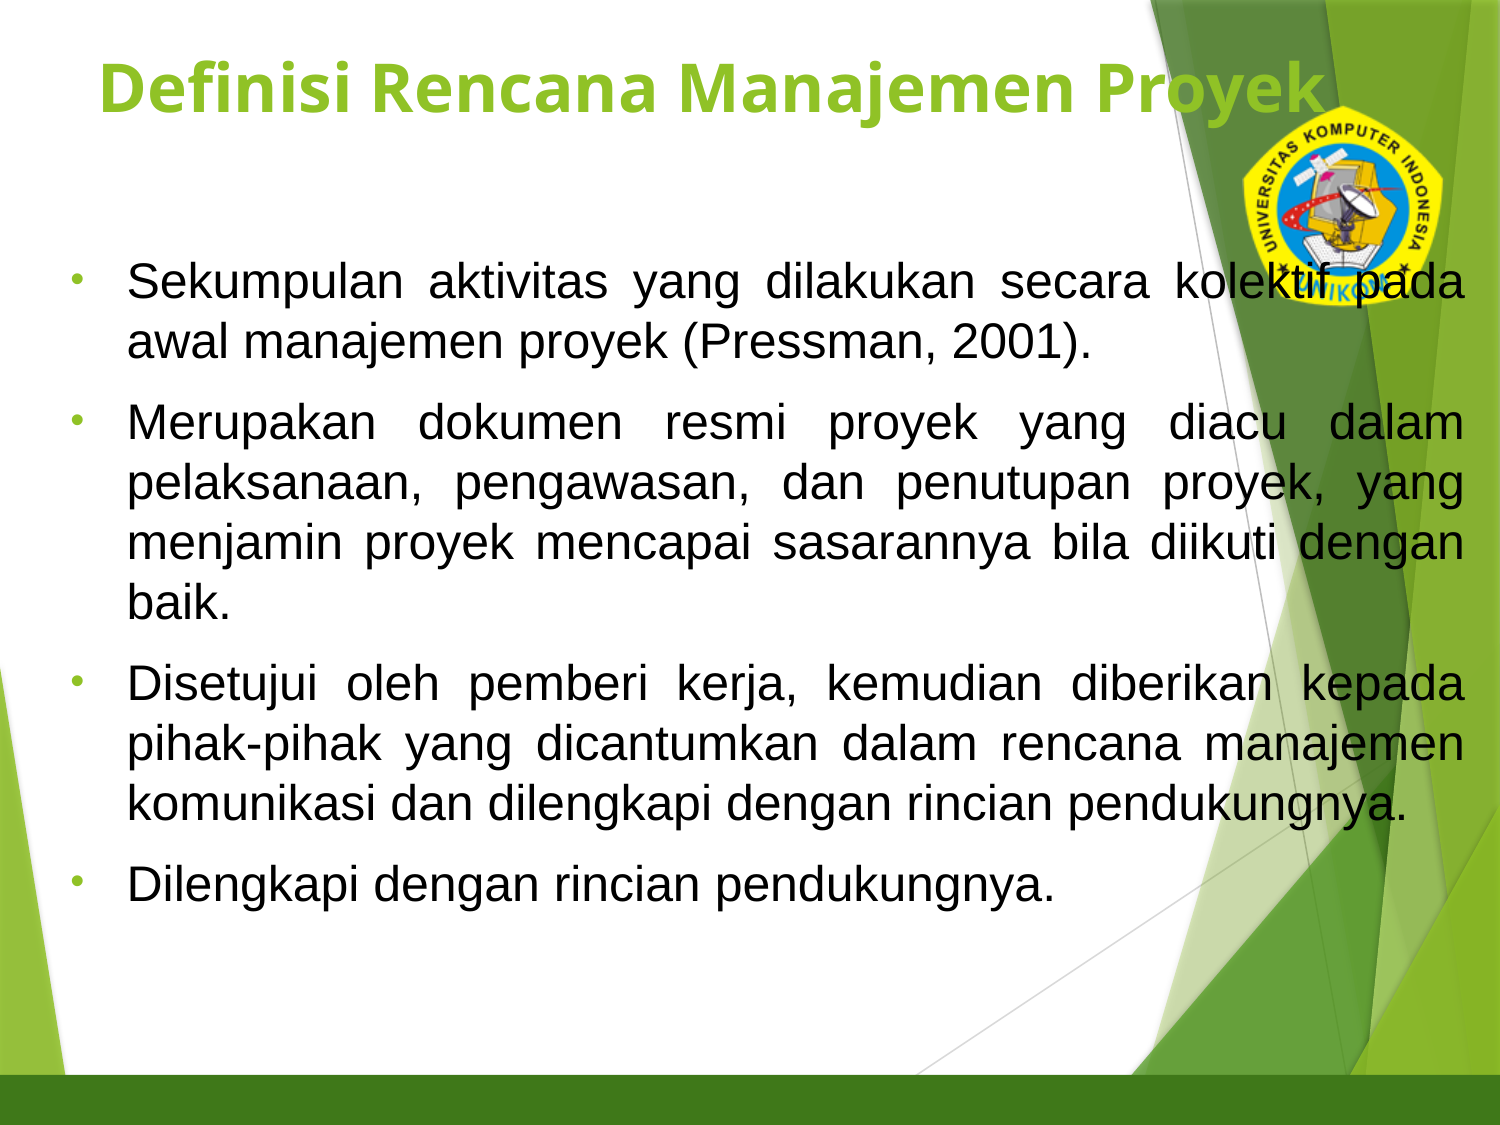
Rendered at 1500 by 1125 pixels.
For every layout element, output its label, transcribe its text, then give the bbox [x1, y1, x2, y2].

slide_number 2 [0, 157, 118, 299]
title Definisi Rencana Manajemen Proyek [37, 37, 1388, 200]
picture [1237, 199, 1397, 241]
picture [1388, 99, 1449, 241]
list Sekumpulan aktivitas yang dilakukan secara kolektif pada awal manajemen proyek (Pressman, 2001). Merupakan dokumen resmi proyek yang diacu dalam pelaksanaan, pengawasan, dan penutupan proyek, yang menjamin proyek mencapai sasarannya bila diikuti dengan baik. Disetujui oleh pemberi kerja, kemudian diberikan kepada pihak-pihak yang dicantumkan dalam rencana manajemen komunikasi dan dilengkapi dengan rincian pendukungnya. Dilengkapi dengan rincian pendukungnya. [55, 241, 1481, 995]
